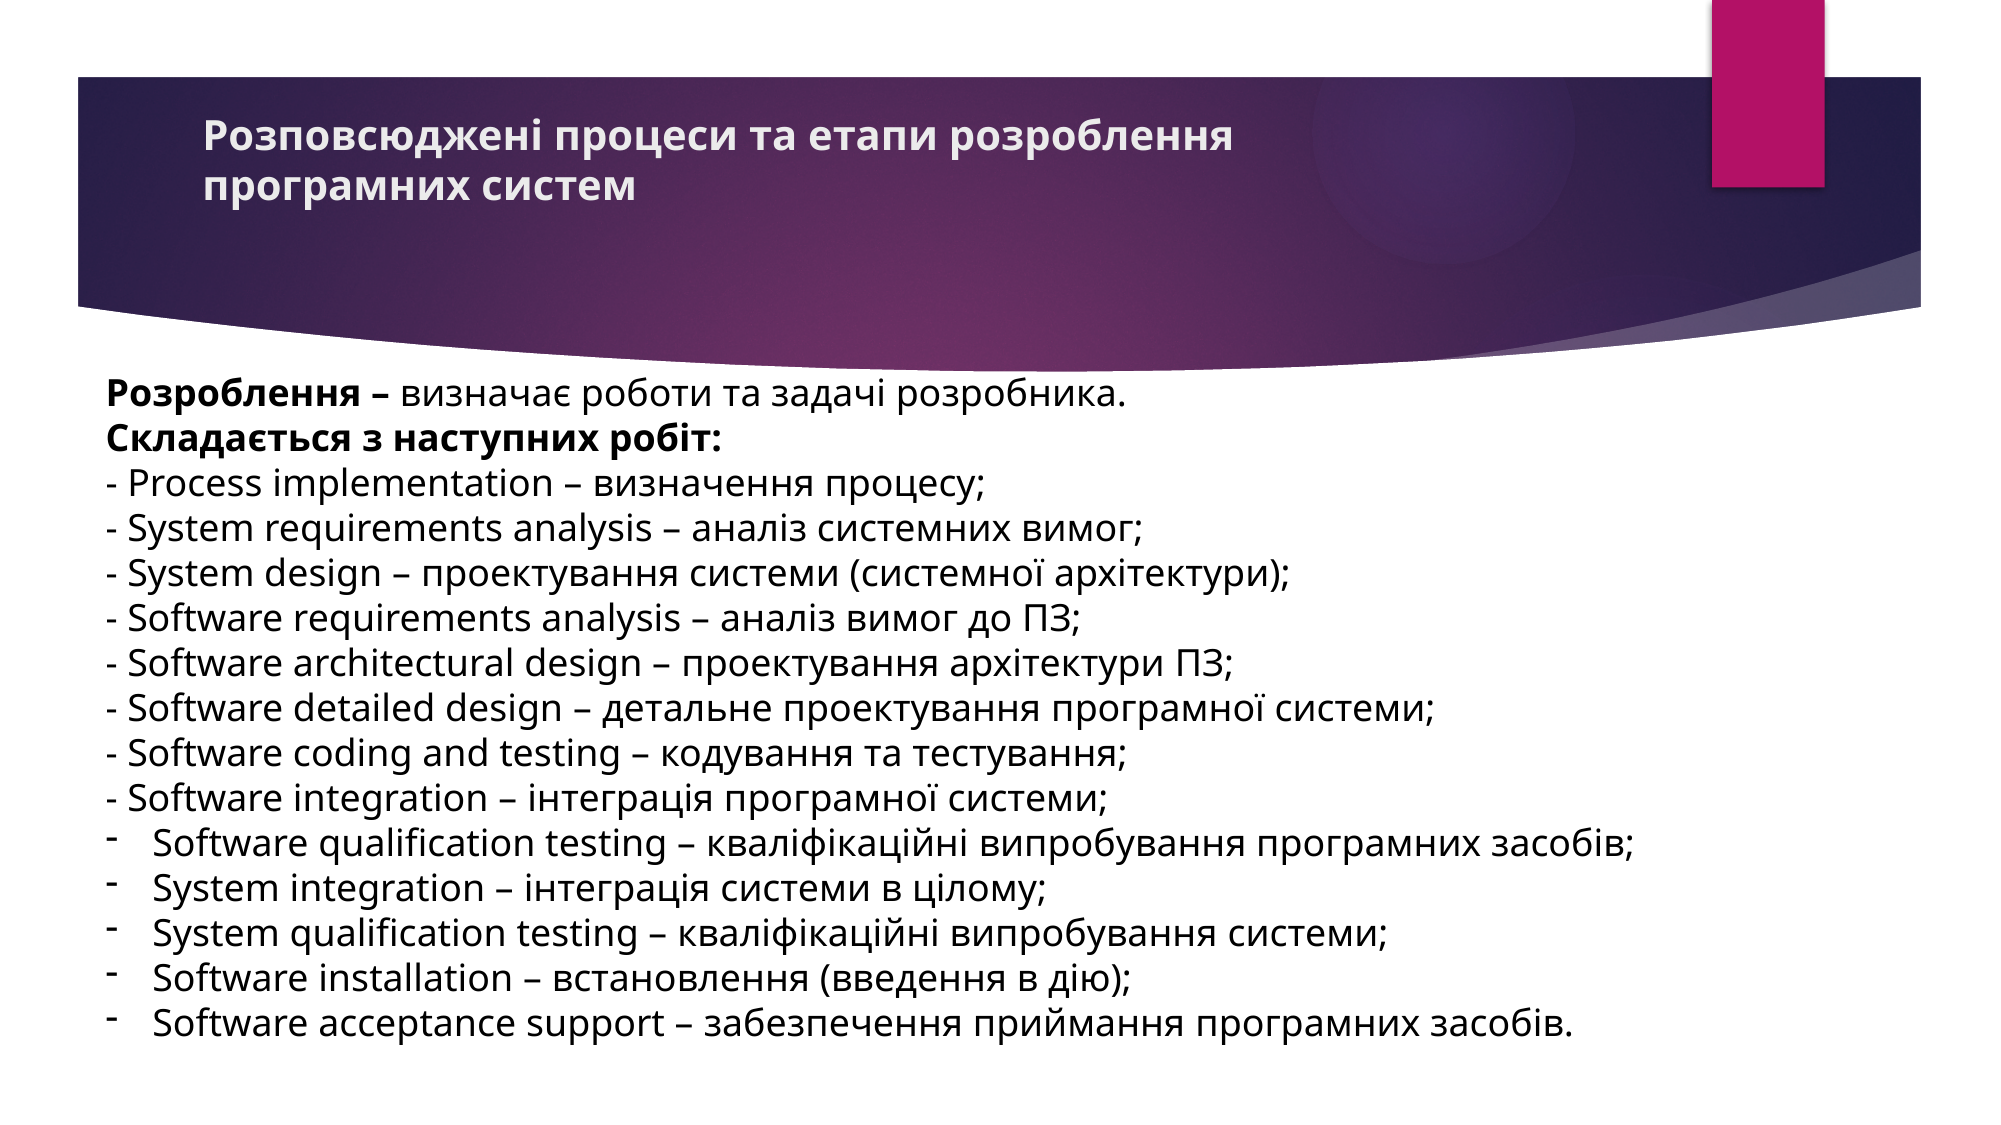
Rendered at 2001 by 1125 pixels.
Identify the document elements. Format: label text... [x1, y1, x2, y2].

text_box Розроблення – визначає роботи та задачі розробника. Складається з наступних робіт: - Process implementation – визначення процесу; - System requirements analysis – аналіз системних вимог; - System design – проектування системи (системної архітектури); - Software requirements analysis – аналіз вимог до ПЗ; - Software architectural design – проектування архітектури ПЗ; - Software detailed design – детальне проектування програмної системи; - Software coding and testing – кодування та тестування; - Software integration – інтеграція програмної системи; Software qualification testing – кваліфікаційні випробування програмних засобів; System integration – інтеграція системи в цілому; System qualification testing – кваліфікаційні випробування системи; Software installation – встановлення (введення в дію); Software acceptance support – забезпечення приймання програмних засобів. [90, 361, 1973, 1052]
title Розповсюджені процеси та етапи розроблення програмних систем [187, 100, 1625, 217]
